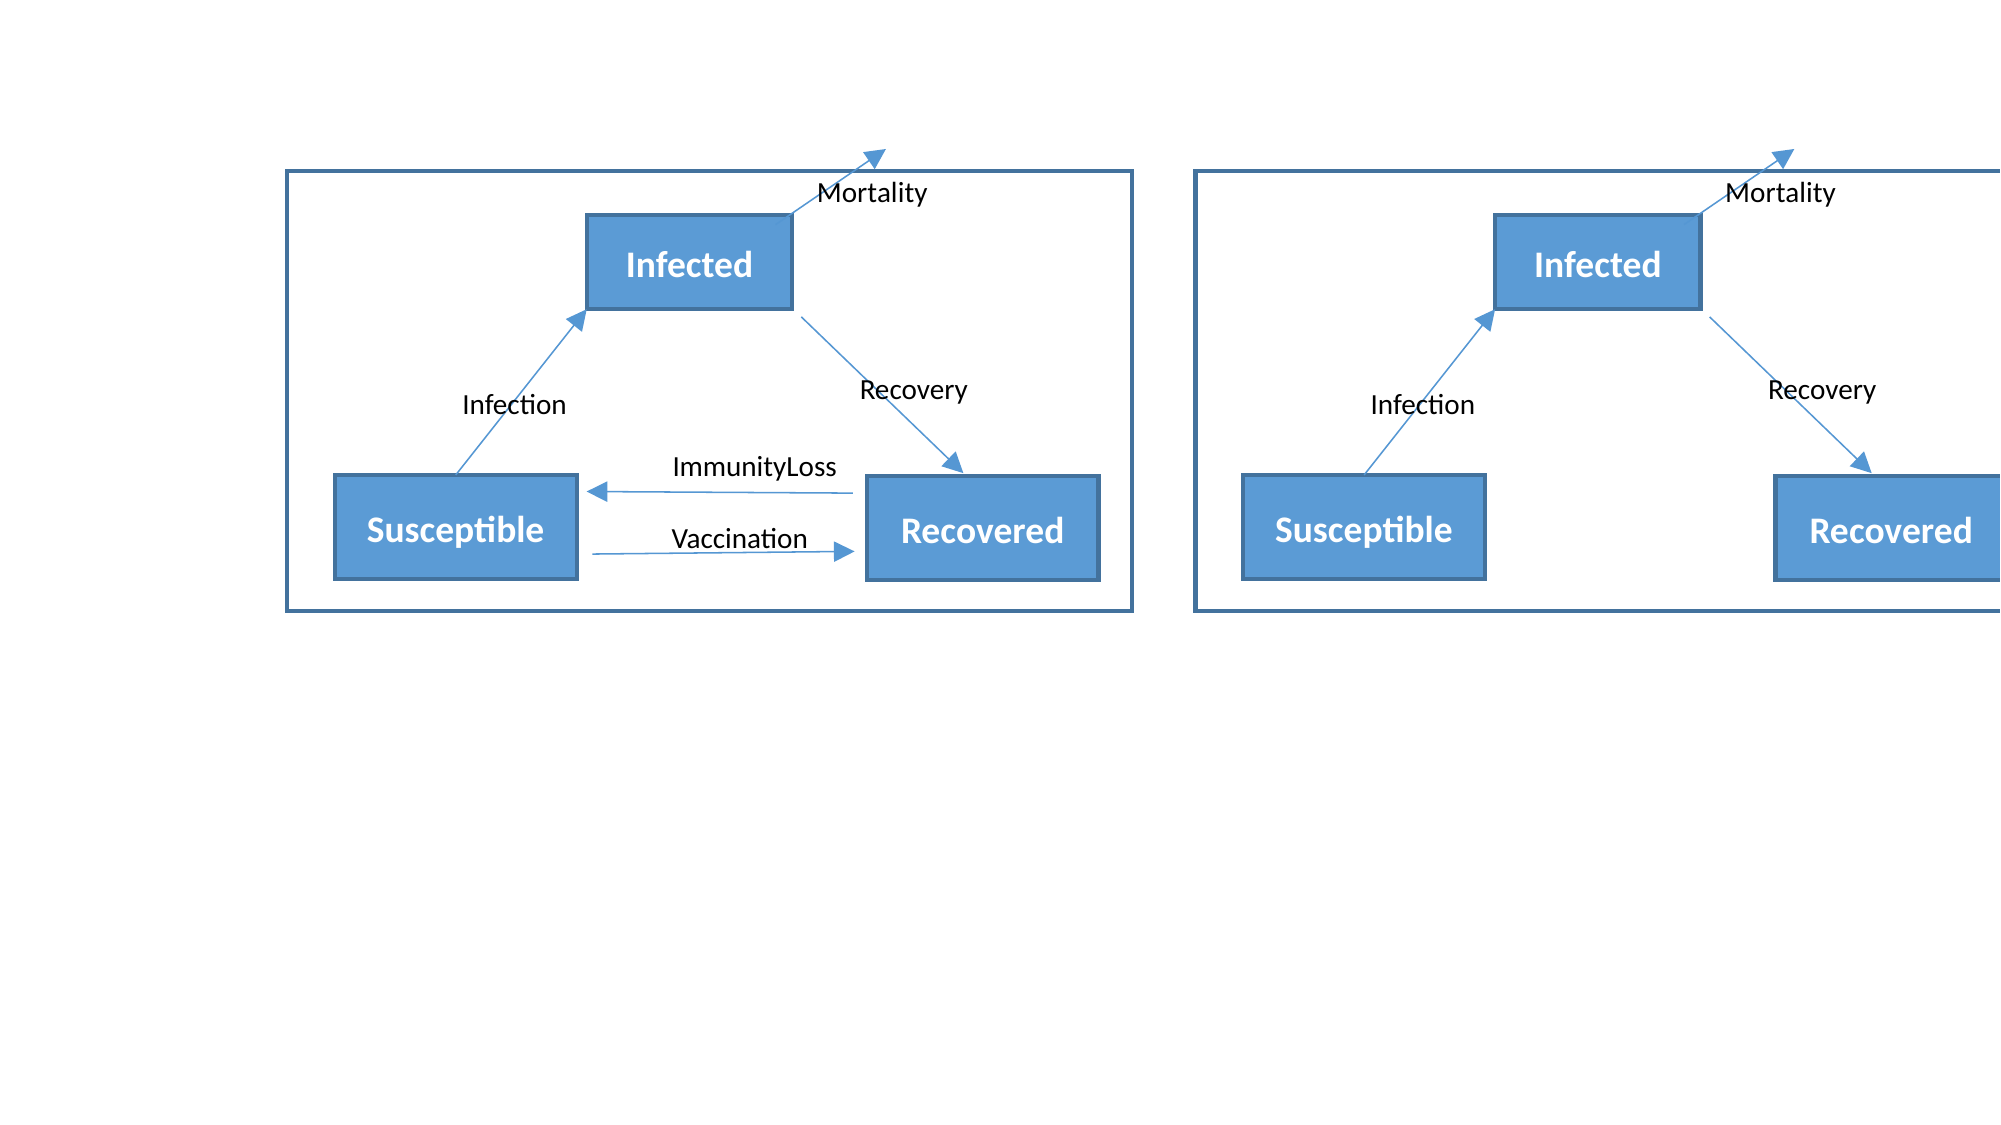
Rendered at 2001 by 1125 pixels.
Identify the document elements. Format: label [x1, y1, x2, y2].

text_box [1195, 148, 2000, 611]
text_box [286, 148, 1133, 611]
